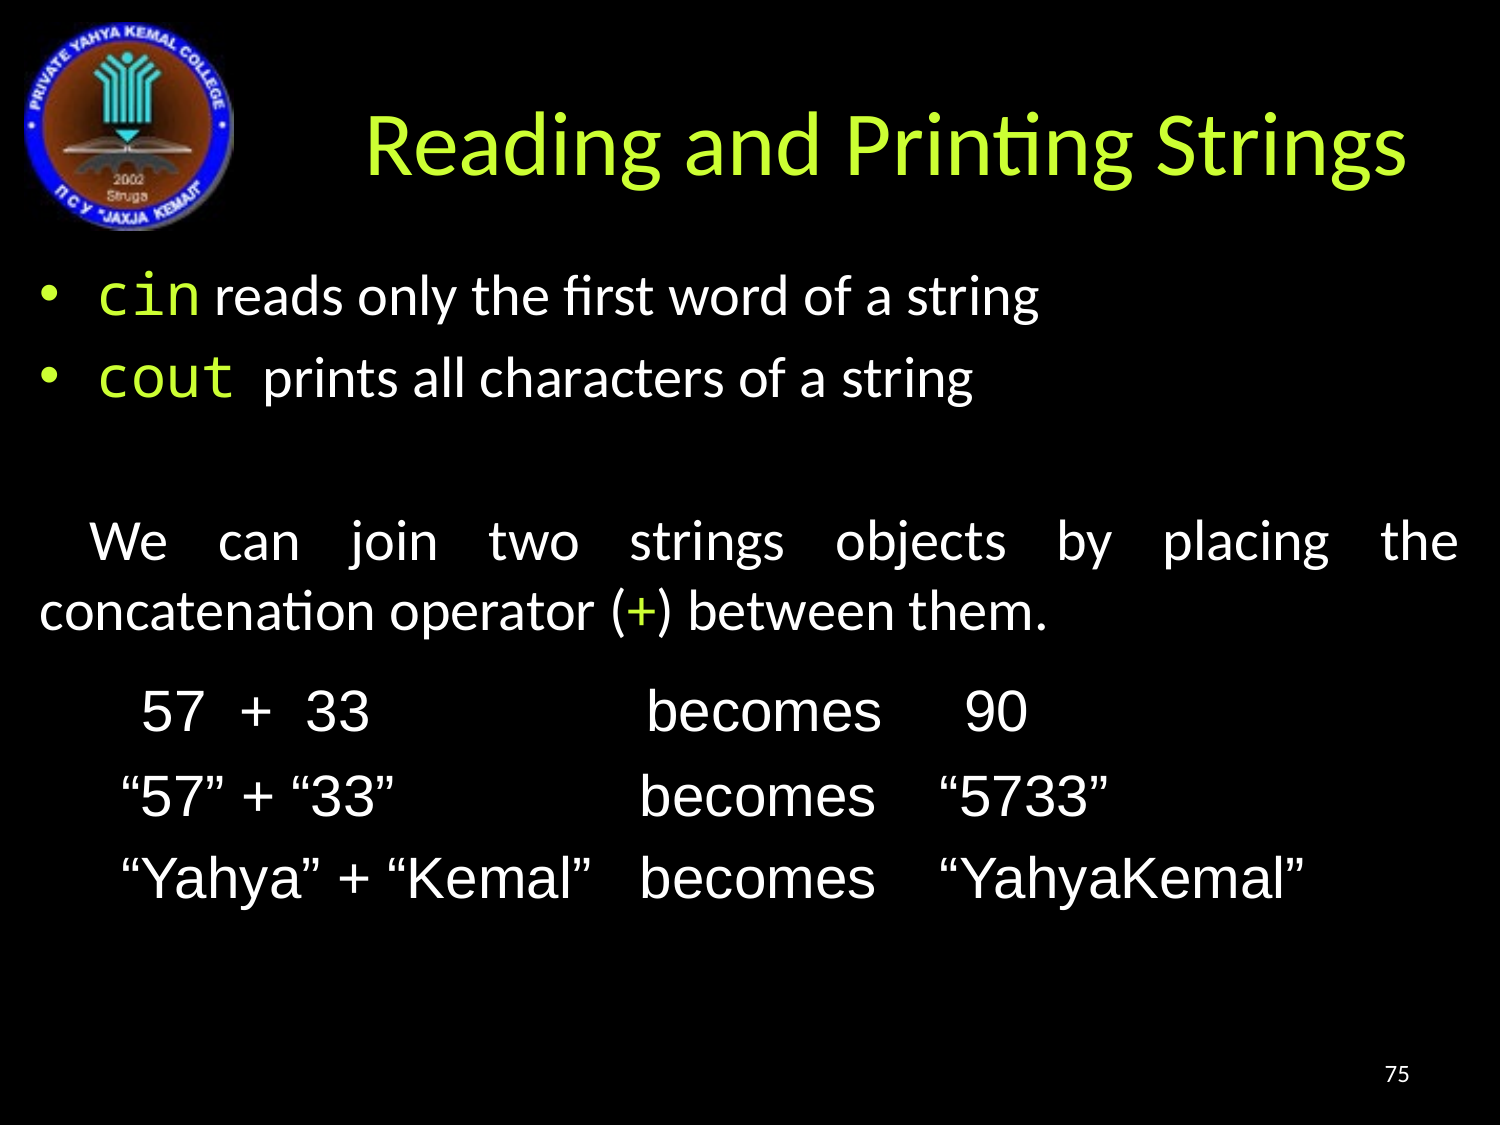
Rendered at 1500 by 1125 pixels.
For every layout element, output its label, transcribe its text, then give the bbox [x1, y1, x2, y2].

title Reading and Printing Strings [237, 45, 1425, 233]
list cin reads only the first word of a string cout prints all characters of a string We can join two strings objects by placing the concatenation operator (+) between them. 57 + 33 becomes 90 “57” + “33” becomes “5733” “Yahya” + “Kemal” becomes “YahyaKemal” [24, 249, 1475, 1113]
picture [24, 21, 234, 231]
slide_number 75 [1074, 1042, 1425, 1103]
